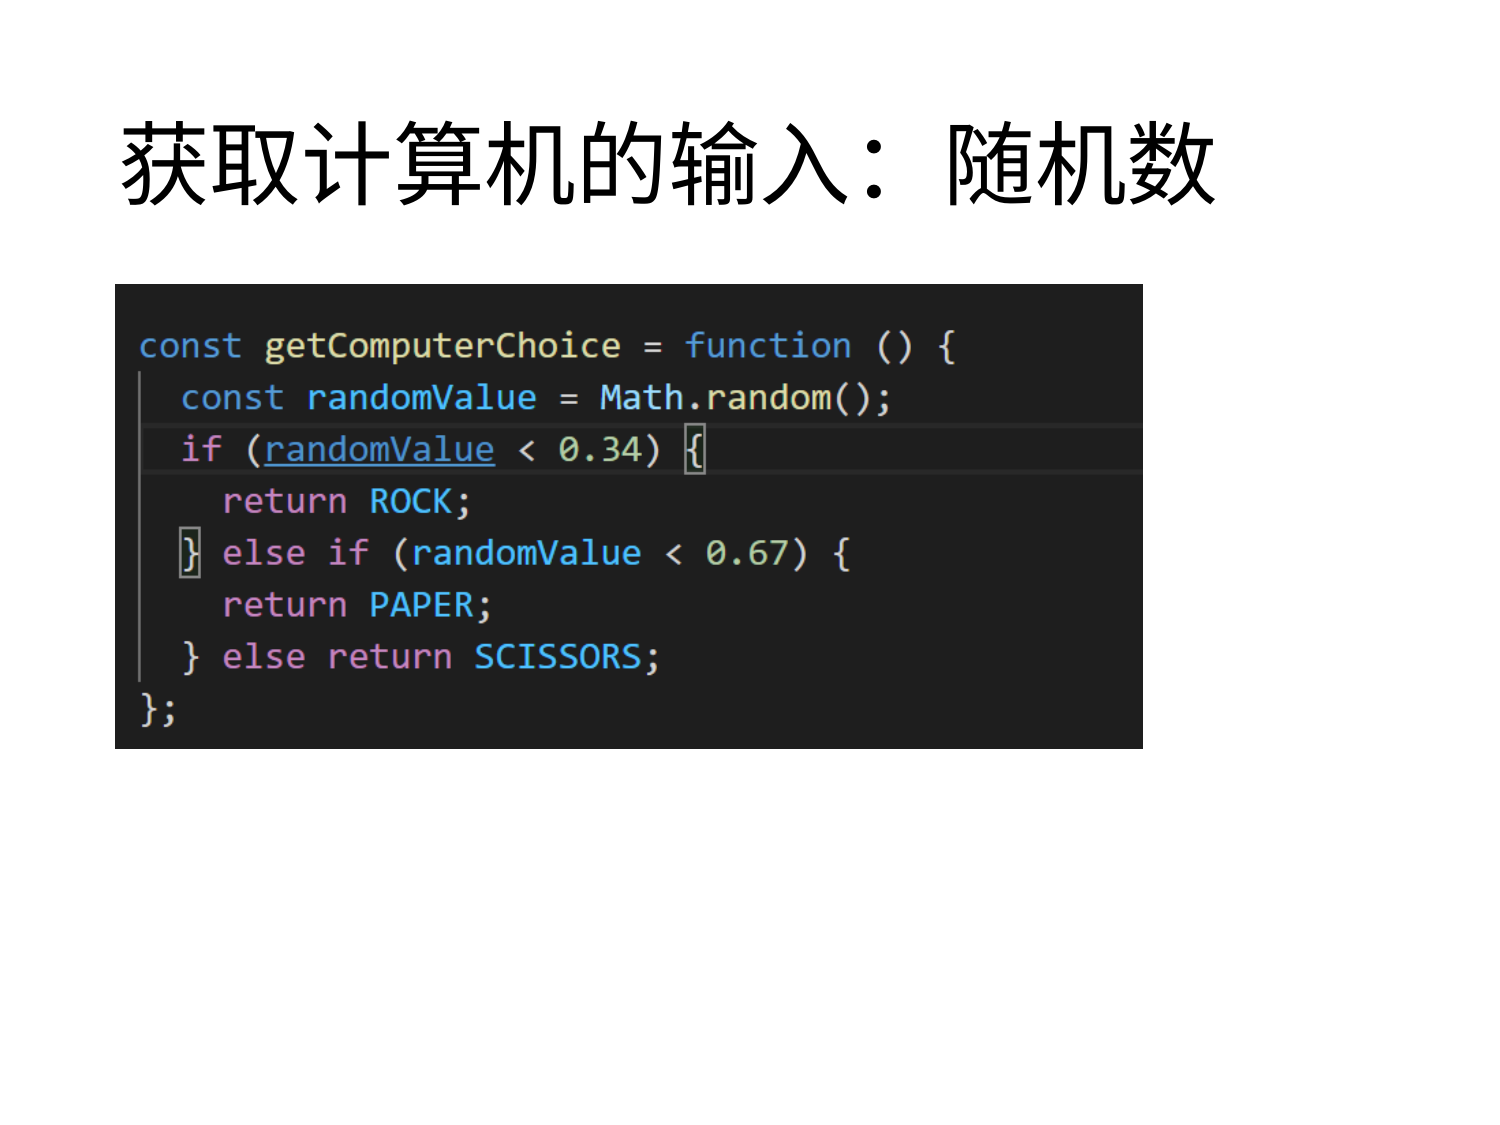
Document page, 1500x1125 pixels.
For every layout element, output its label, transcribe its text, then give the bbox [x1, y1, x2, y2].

title 获取计算机的输入：随机数 [103, 59, 1397, 278]
picture [115, 284, 1143, 750]
